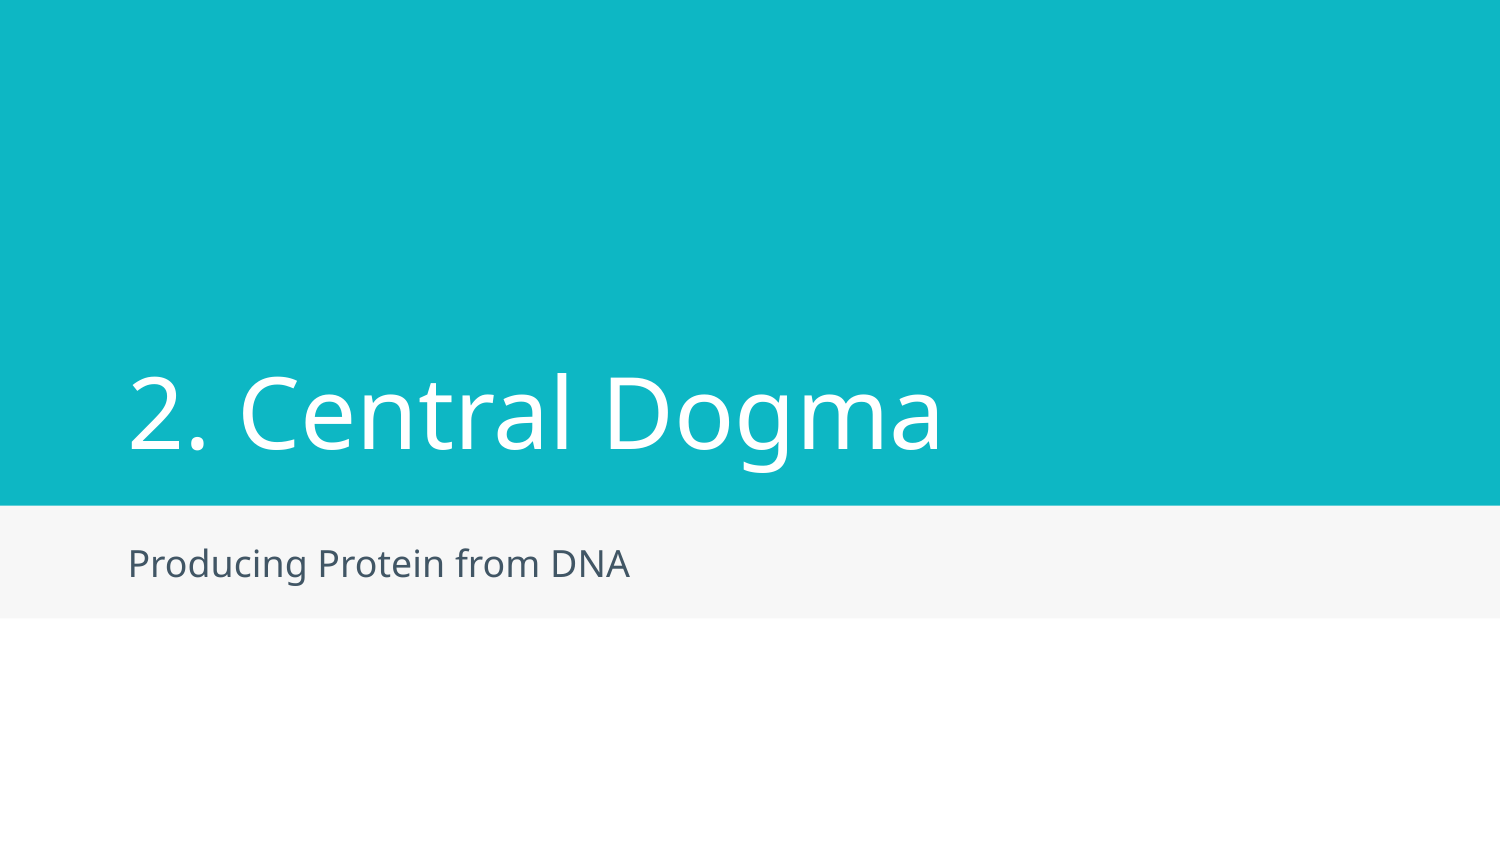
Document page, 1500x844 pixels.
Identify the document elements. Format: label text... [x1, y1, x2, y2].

title 2. Central Dogma [112, 312, 1404, 485]
subtitle Producing Protein from DNA [112, 505, 1159, 619]
